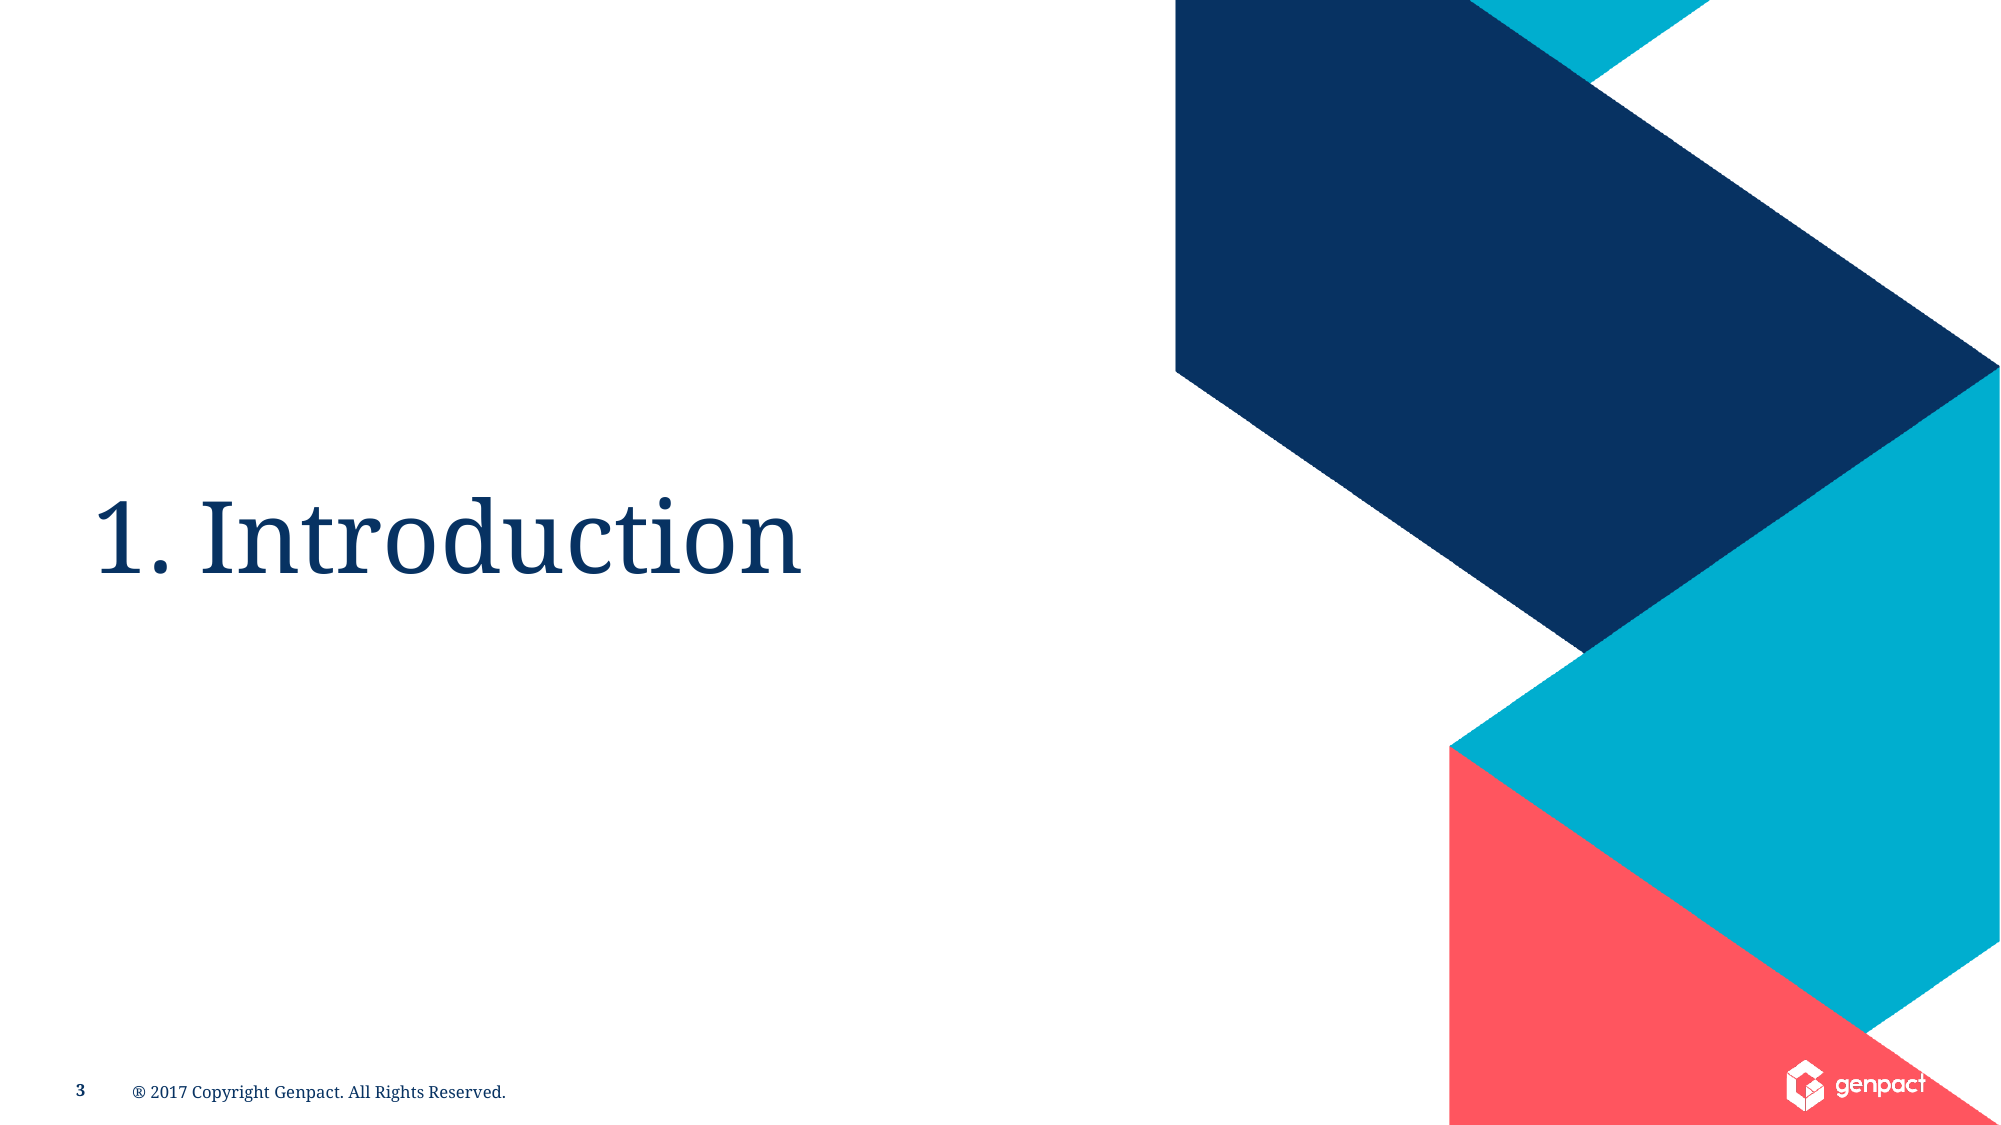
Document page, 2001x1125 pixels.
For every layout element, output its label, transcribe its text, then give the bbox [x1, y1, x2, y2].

list 1. Introduction [77, 415, 1241, 653]
picture [1145, 0, 2000, 1125]
